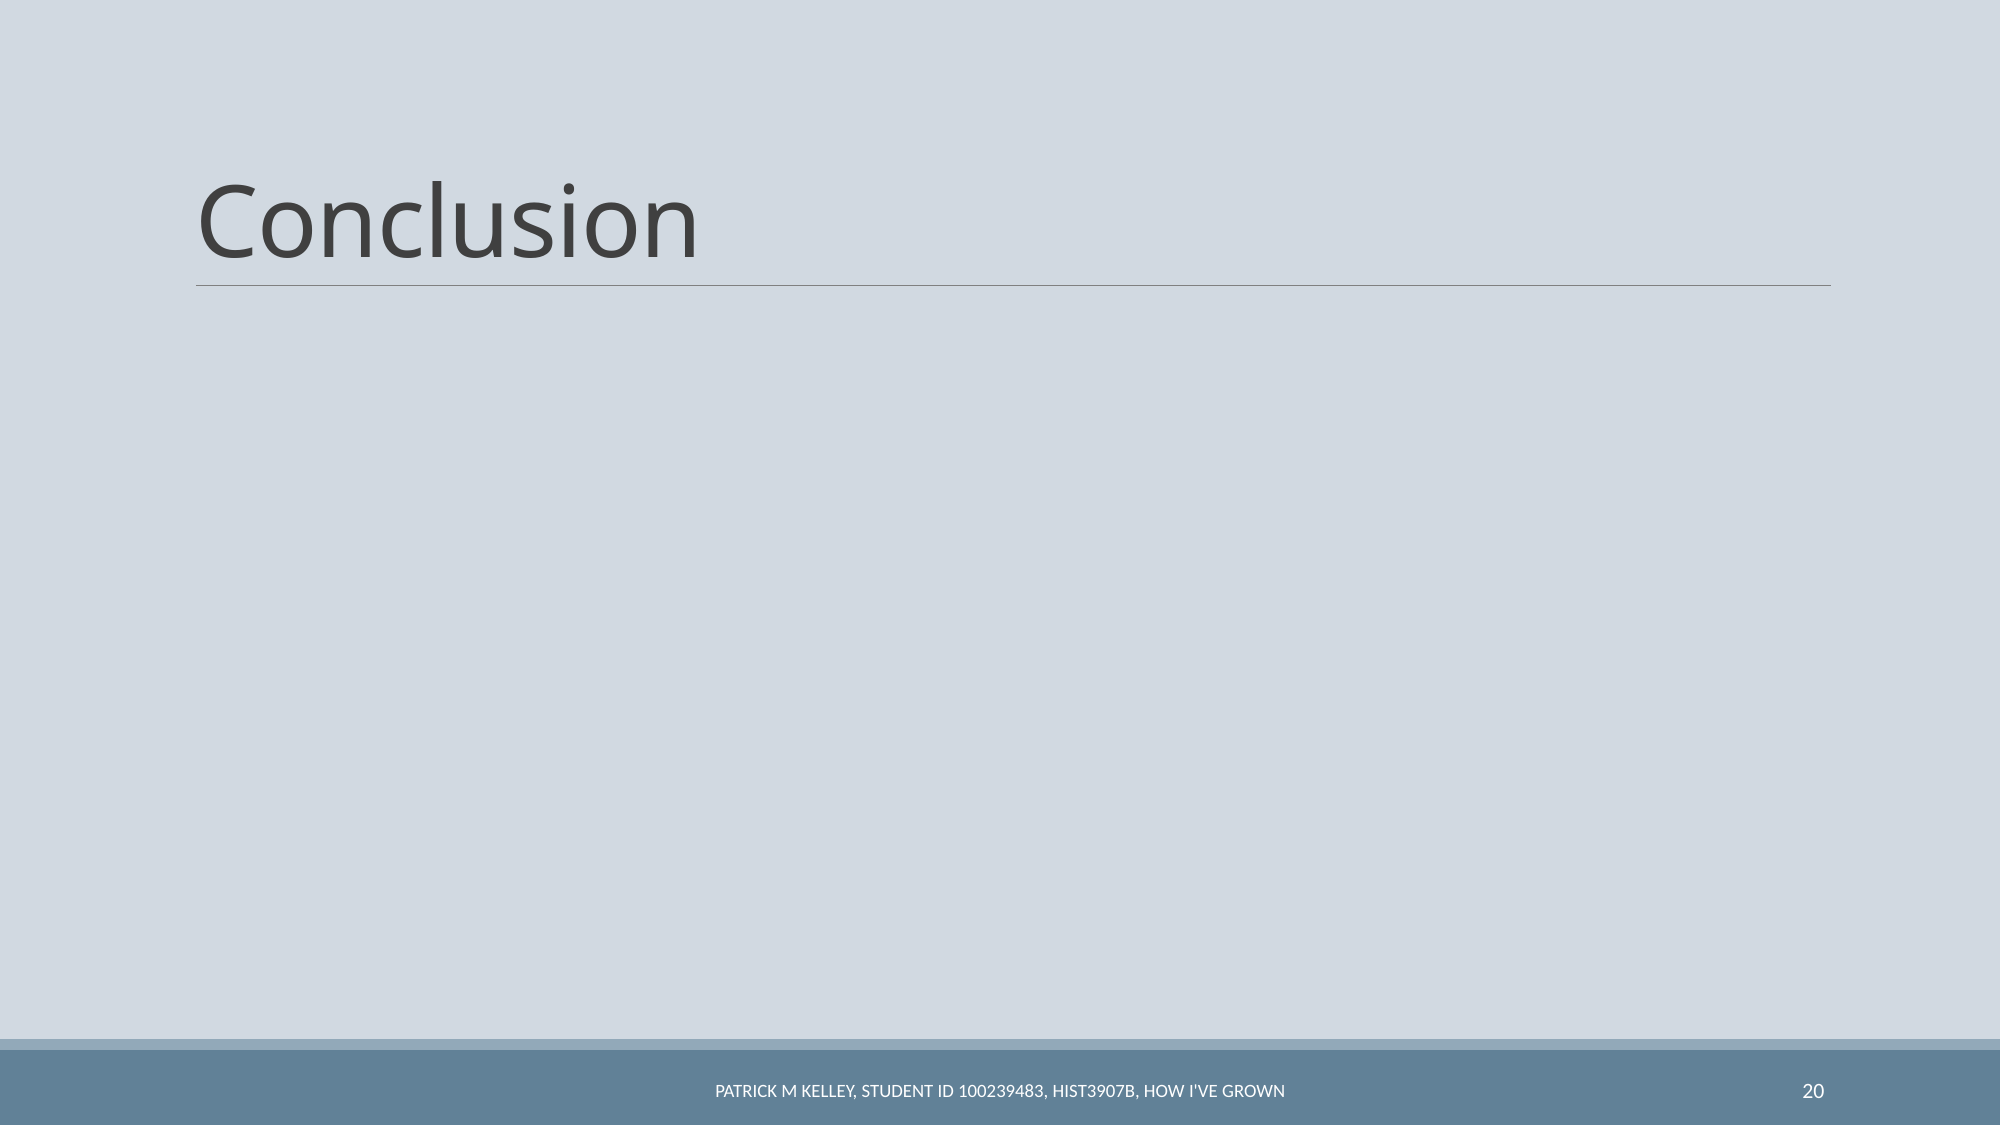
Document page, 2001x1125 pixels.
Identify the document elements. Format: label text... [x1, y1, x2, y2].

slide_number 20 [1624, 1059, 1840, 1120]
footer Patrick M Kelley, Student ID 100239483, HIST3907B, How I've Grown [604, 1059, 1396, 1120]
title Conclusion [180, 47, 1830, 285]
